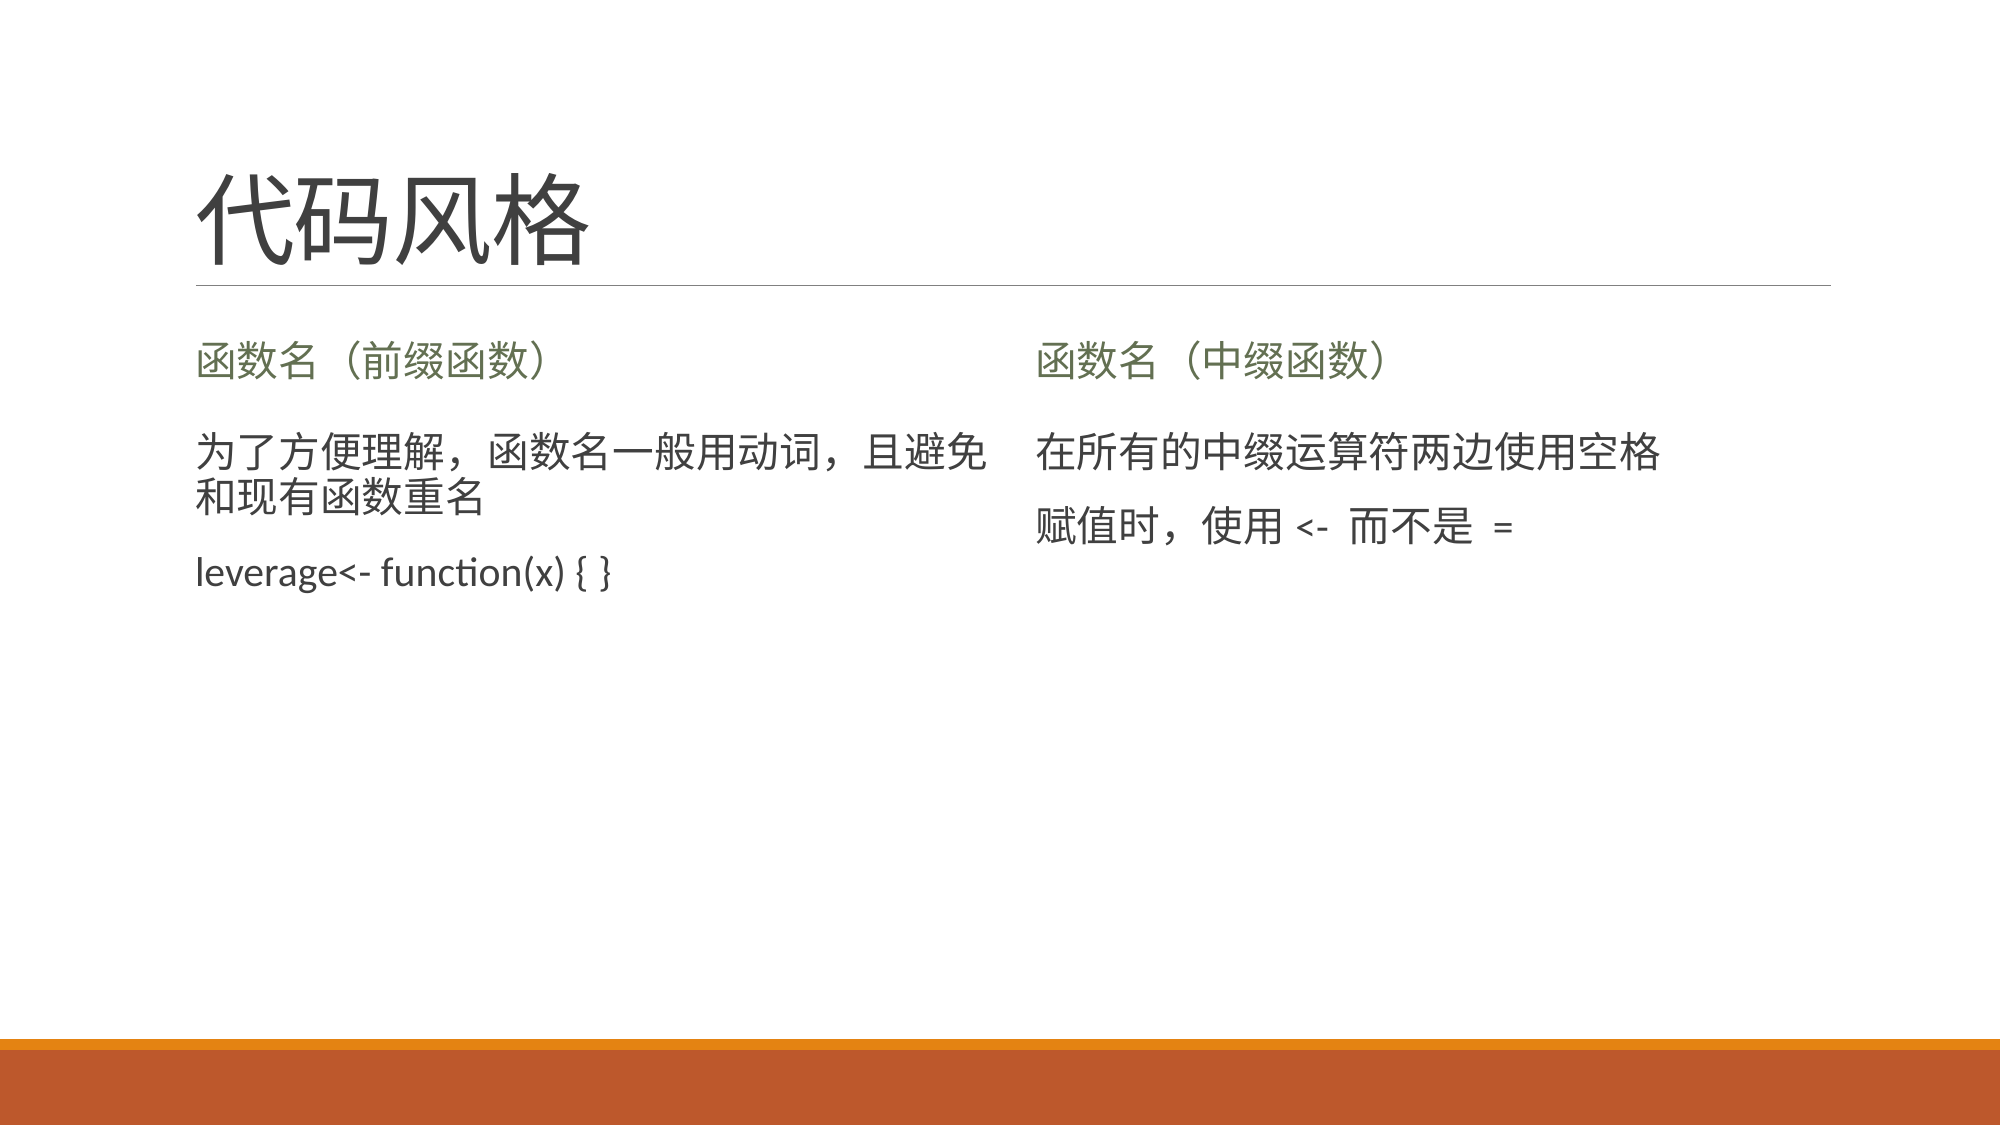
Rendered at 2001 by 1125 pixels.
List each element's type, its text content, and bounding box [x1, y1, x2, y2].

list 函数名（中缀函数） [1020, 302, 1830, 423]
title 代码风格 [180, 47, 1830, 285]
list 为了方便理解，函数名一般用动词，且避免和现有函数重名 leverage<- function(x) { } [180, 423, 990, 978]
list 在所有的中缀运算符两边使用空格 赋值时，使用<- 而不是 = [1020, 423, 1830, 978]
list 函数名（前缀函数） [180, 302, 990, 423]
